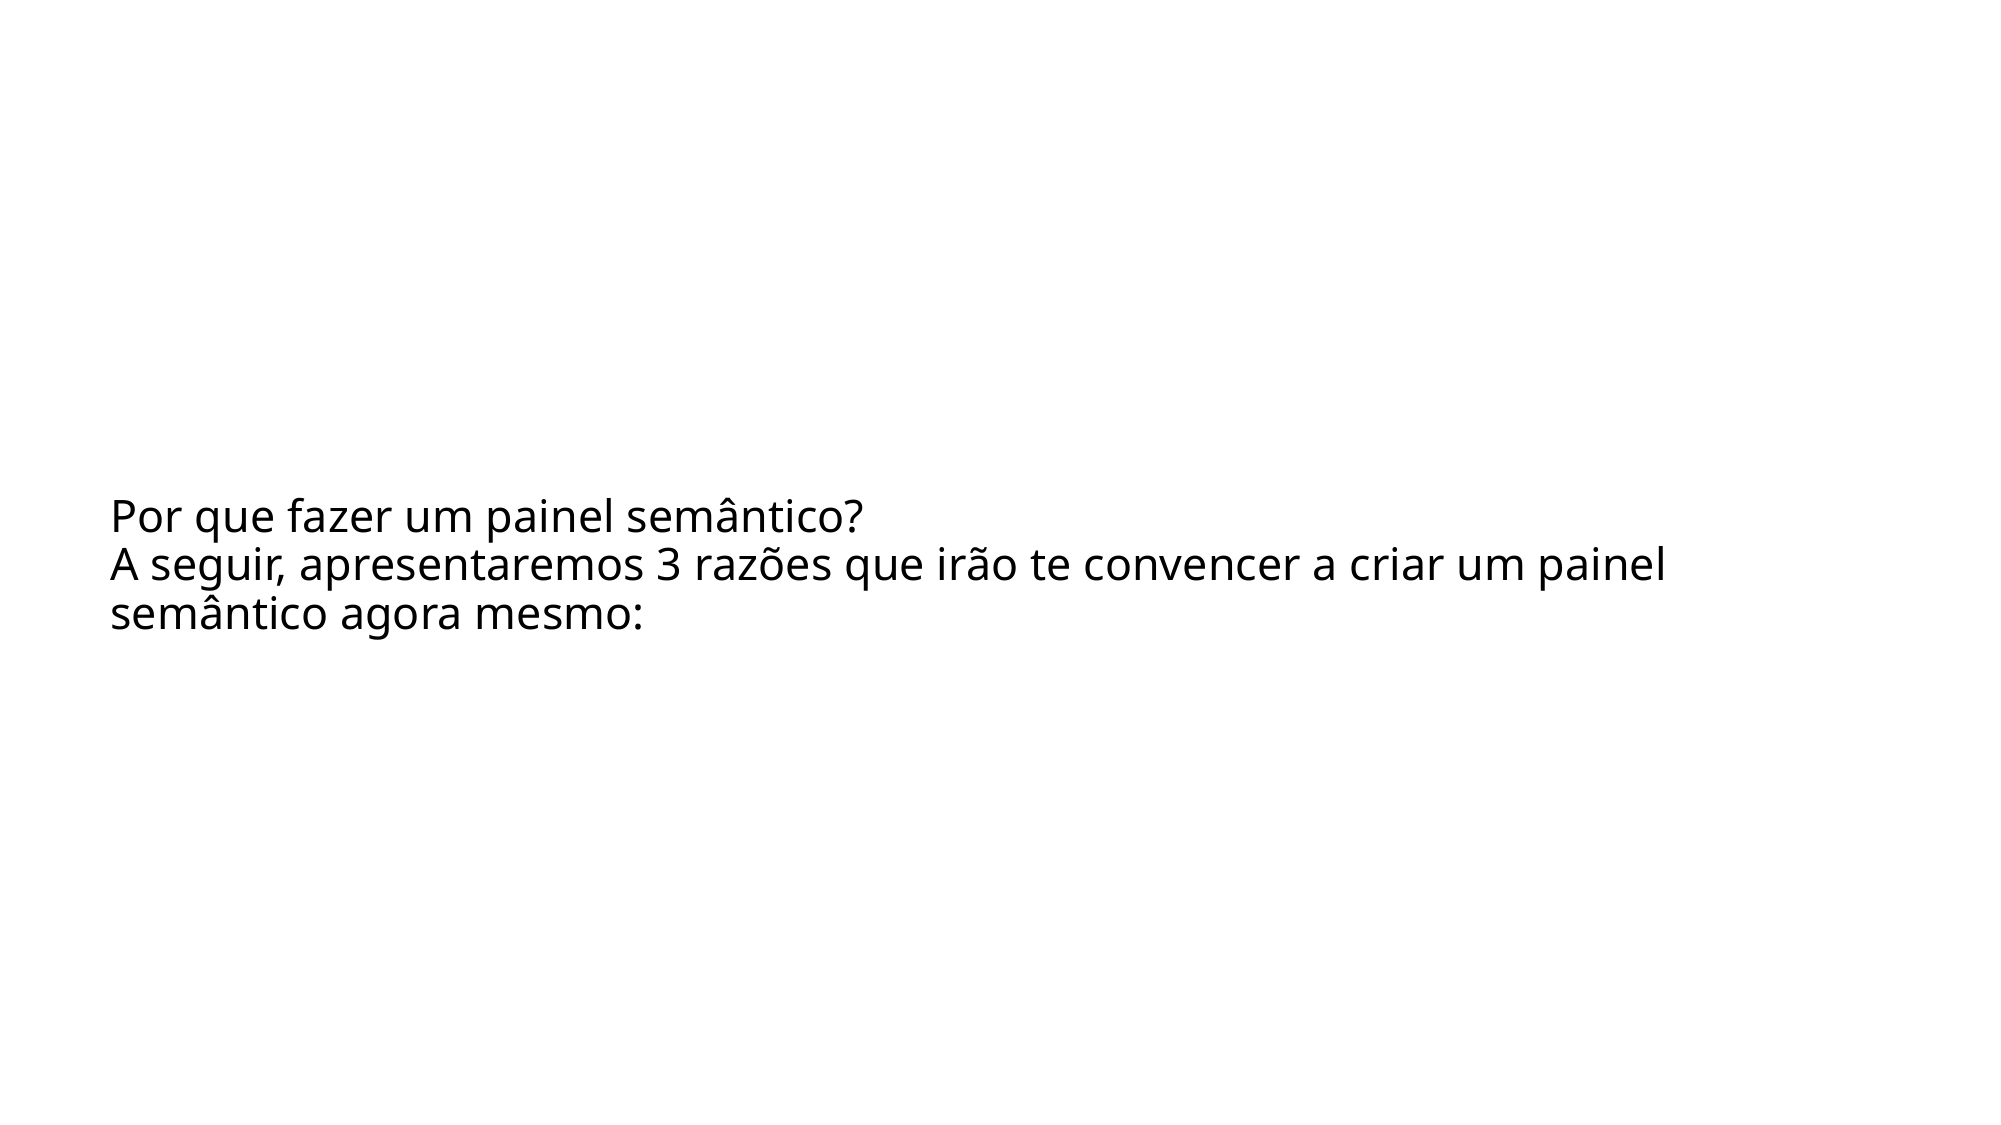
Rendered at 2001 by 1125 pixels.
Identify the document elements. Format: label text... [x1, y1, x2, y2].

title Por que fazer um painel semântico? A seguir, apresentaremos 3 razões que irão te convencer a criar um painel semântico agora mesmo: [95, 484, 1821, 702]
